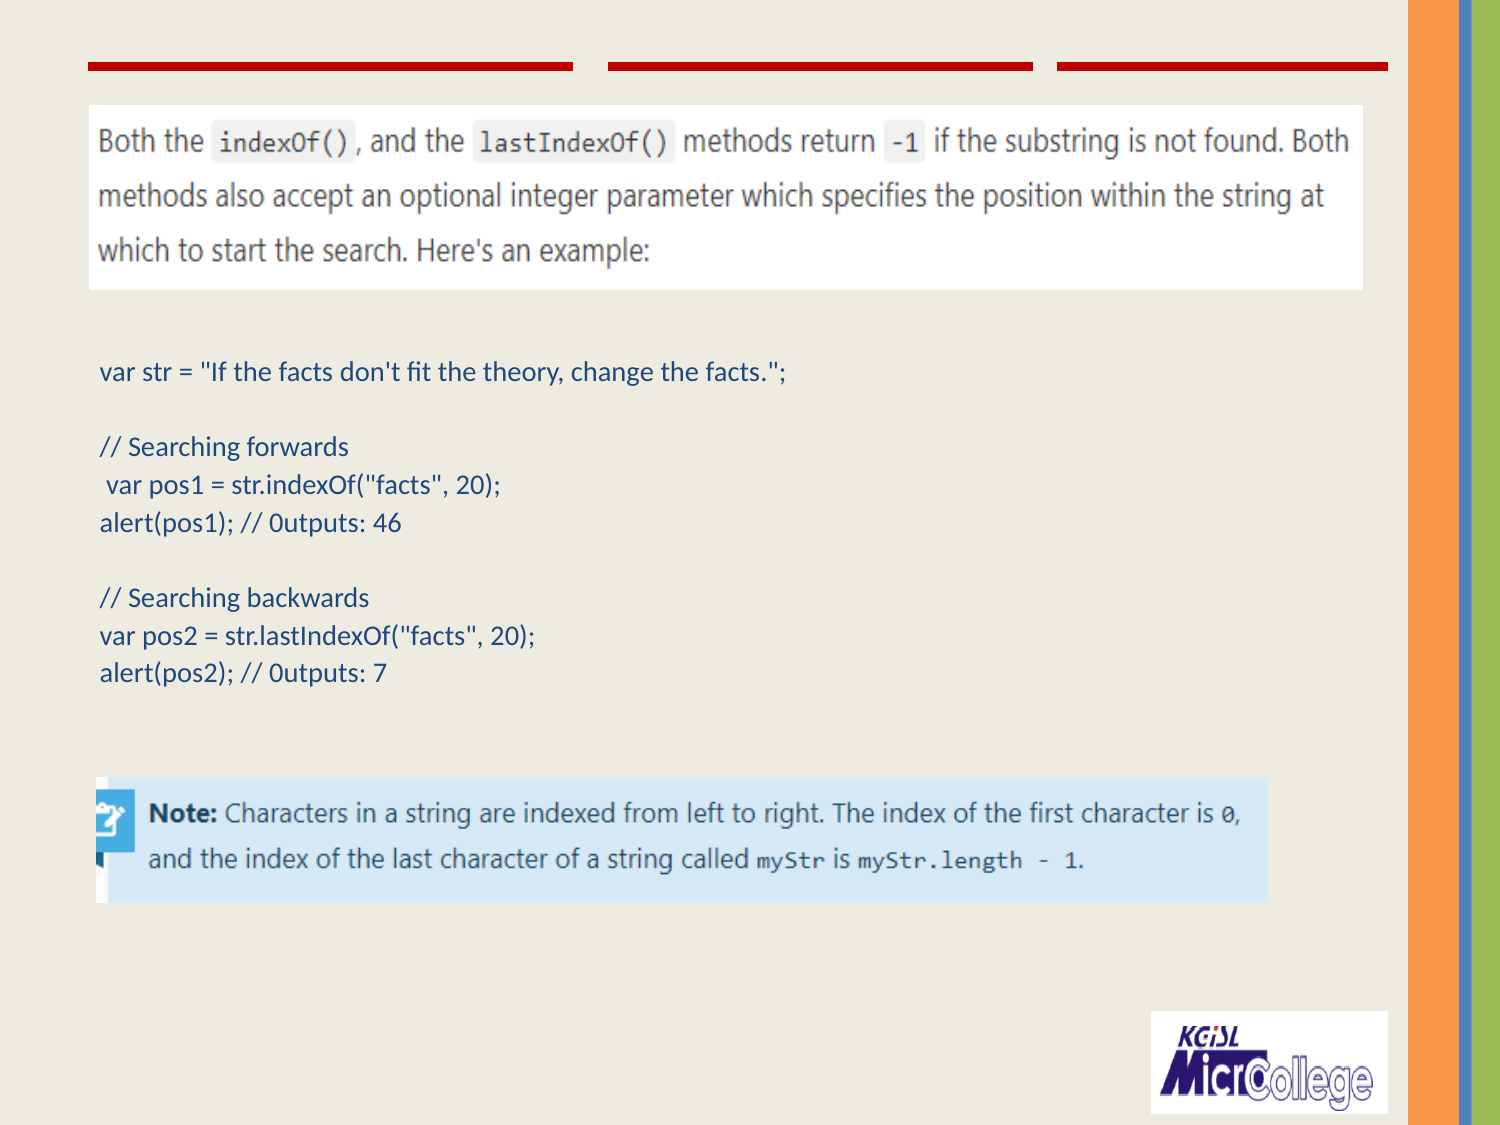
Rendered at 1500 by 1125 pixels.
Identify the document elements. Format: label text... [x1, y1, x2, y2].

list var str = "If the facts don't fit the theory, change the facts."; // Searching forwards var pos1 = str.indexOf("facts", 20); alert(pos1); // 0utputs: 46 // Searching backwards var pos2 = str.lastIndexOf("facts", 20); alert(pos2); // 0utputs: 7 [84, 345, 1310, 700]
picture [89, 104, 1363, 291]
picture [1151, 1011, 1389, 1114]
picture [96, 777, 1268, 904]
